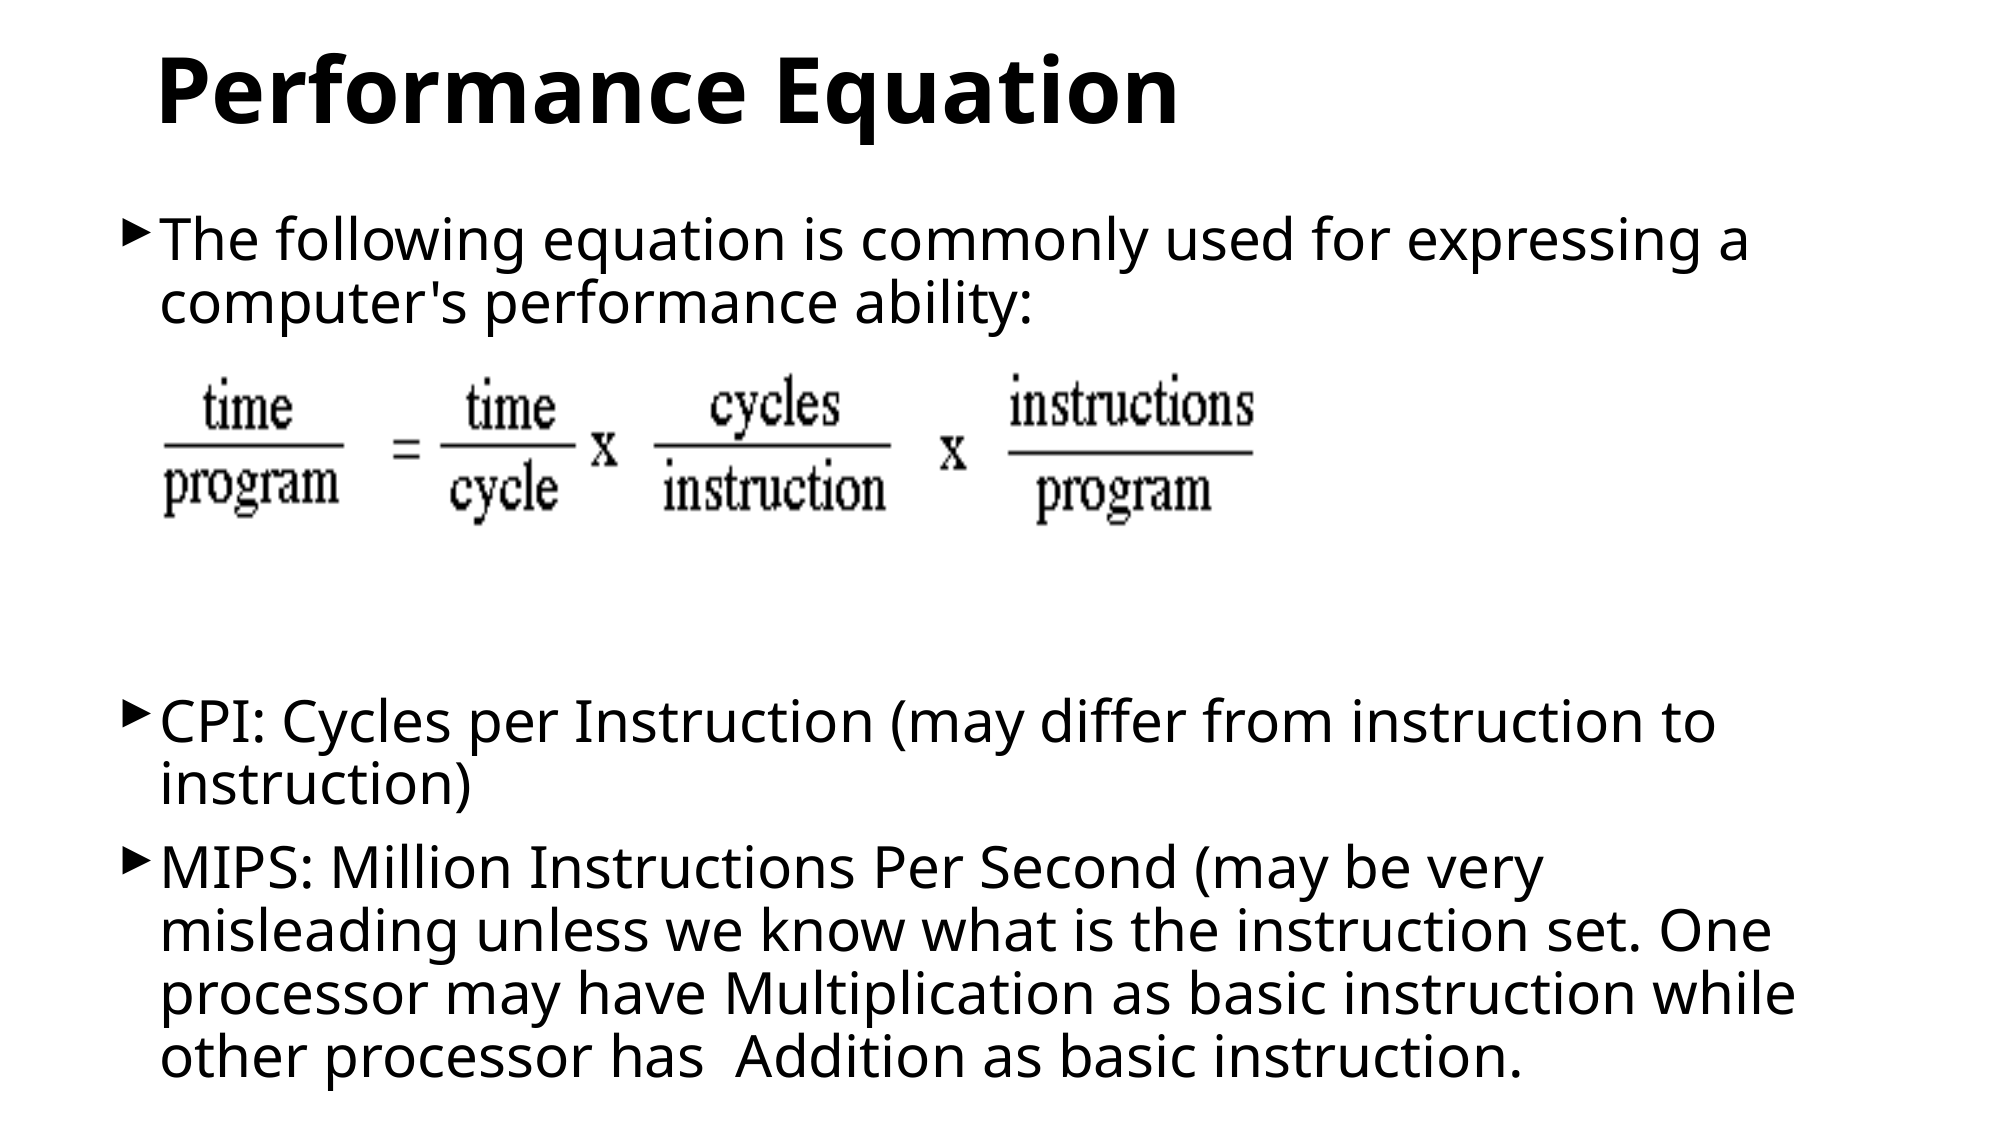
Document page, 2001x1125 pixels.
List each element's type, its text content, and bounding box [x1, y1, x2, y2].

picture [138, 352, 1285, 563]
list The following equation is commonly used for expressing a computer's performance ability: CPI: Cycles per Instruction (may differ from instruction to instruction) MIPS: Million Instructions Per Second (may be very misleading unless we know what is the instruction set. One processor may have Multiplication as basic instruction while other processor has Addition as basic instruction. [84, 203, 1863, 1125]
title Performance Equation [139, 0, 1865, 204]
